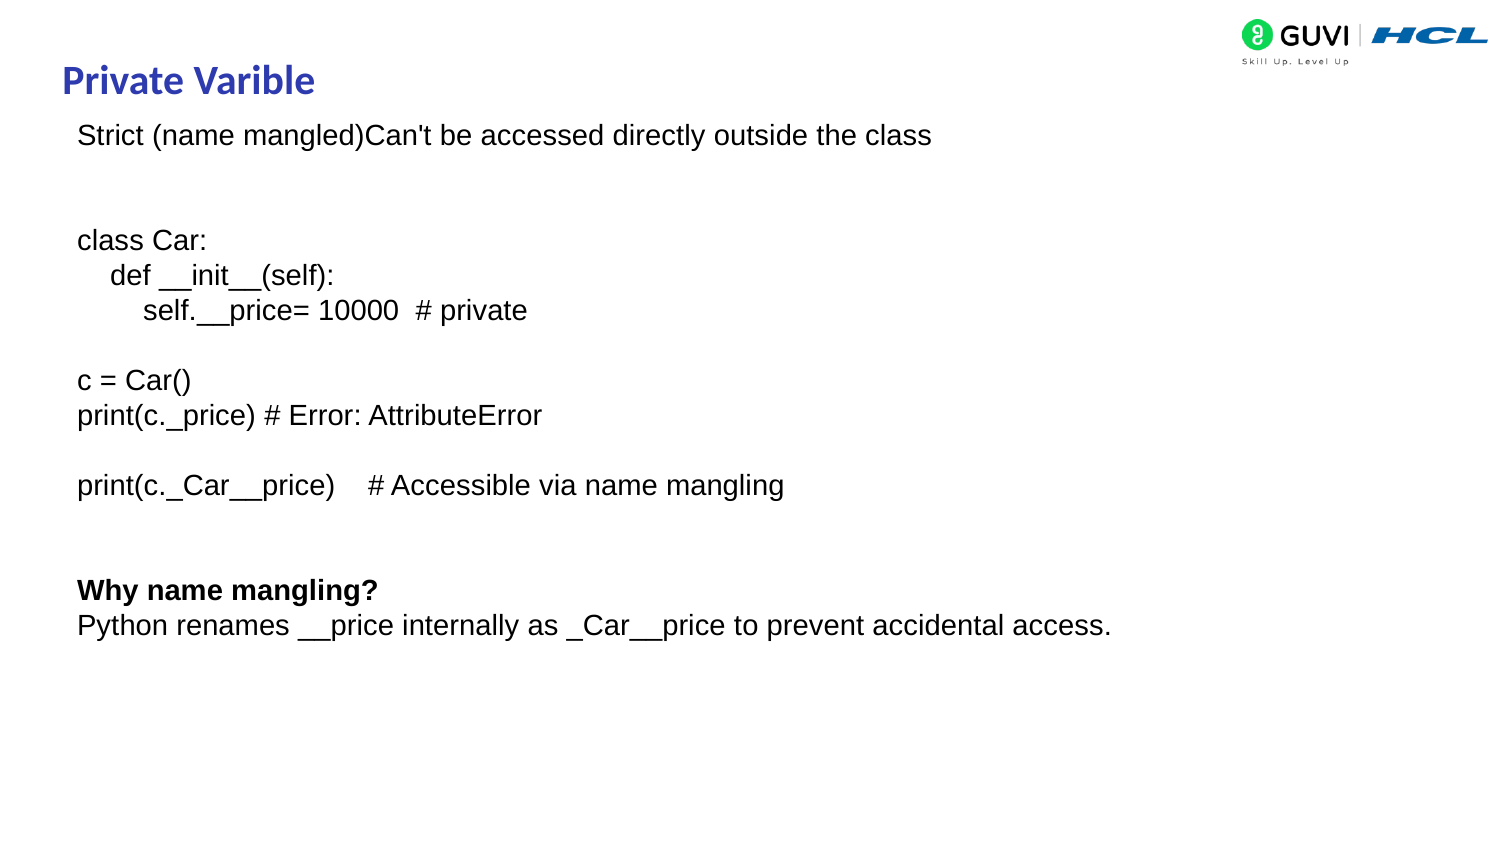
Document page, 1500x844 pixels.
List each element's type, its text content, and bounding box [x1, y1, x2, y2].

picture [1242, 18, 1488, 71]
title Private Varible [62, 52, 1013, 104]
text_box Strict (name mangled)Can't be accessed directly outside the class class Car: def __init__(self): self.__price= 10000 # private c = Car() print(c._price) # Error: AttributeError print(c._Car__price) # Accessible via name mangling Why name mangling? Python renames __price internally as _Car__price to prevent accidental access. [62, 109, 1475, 719]
